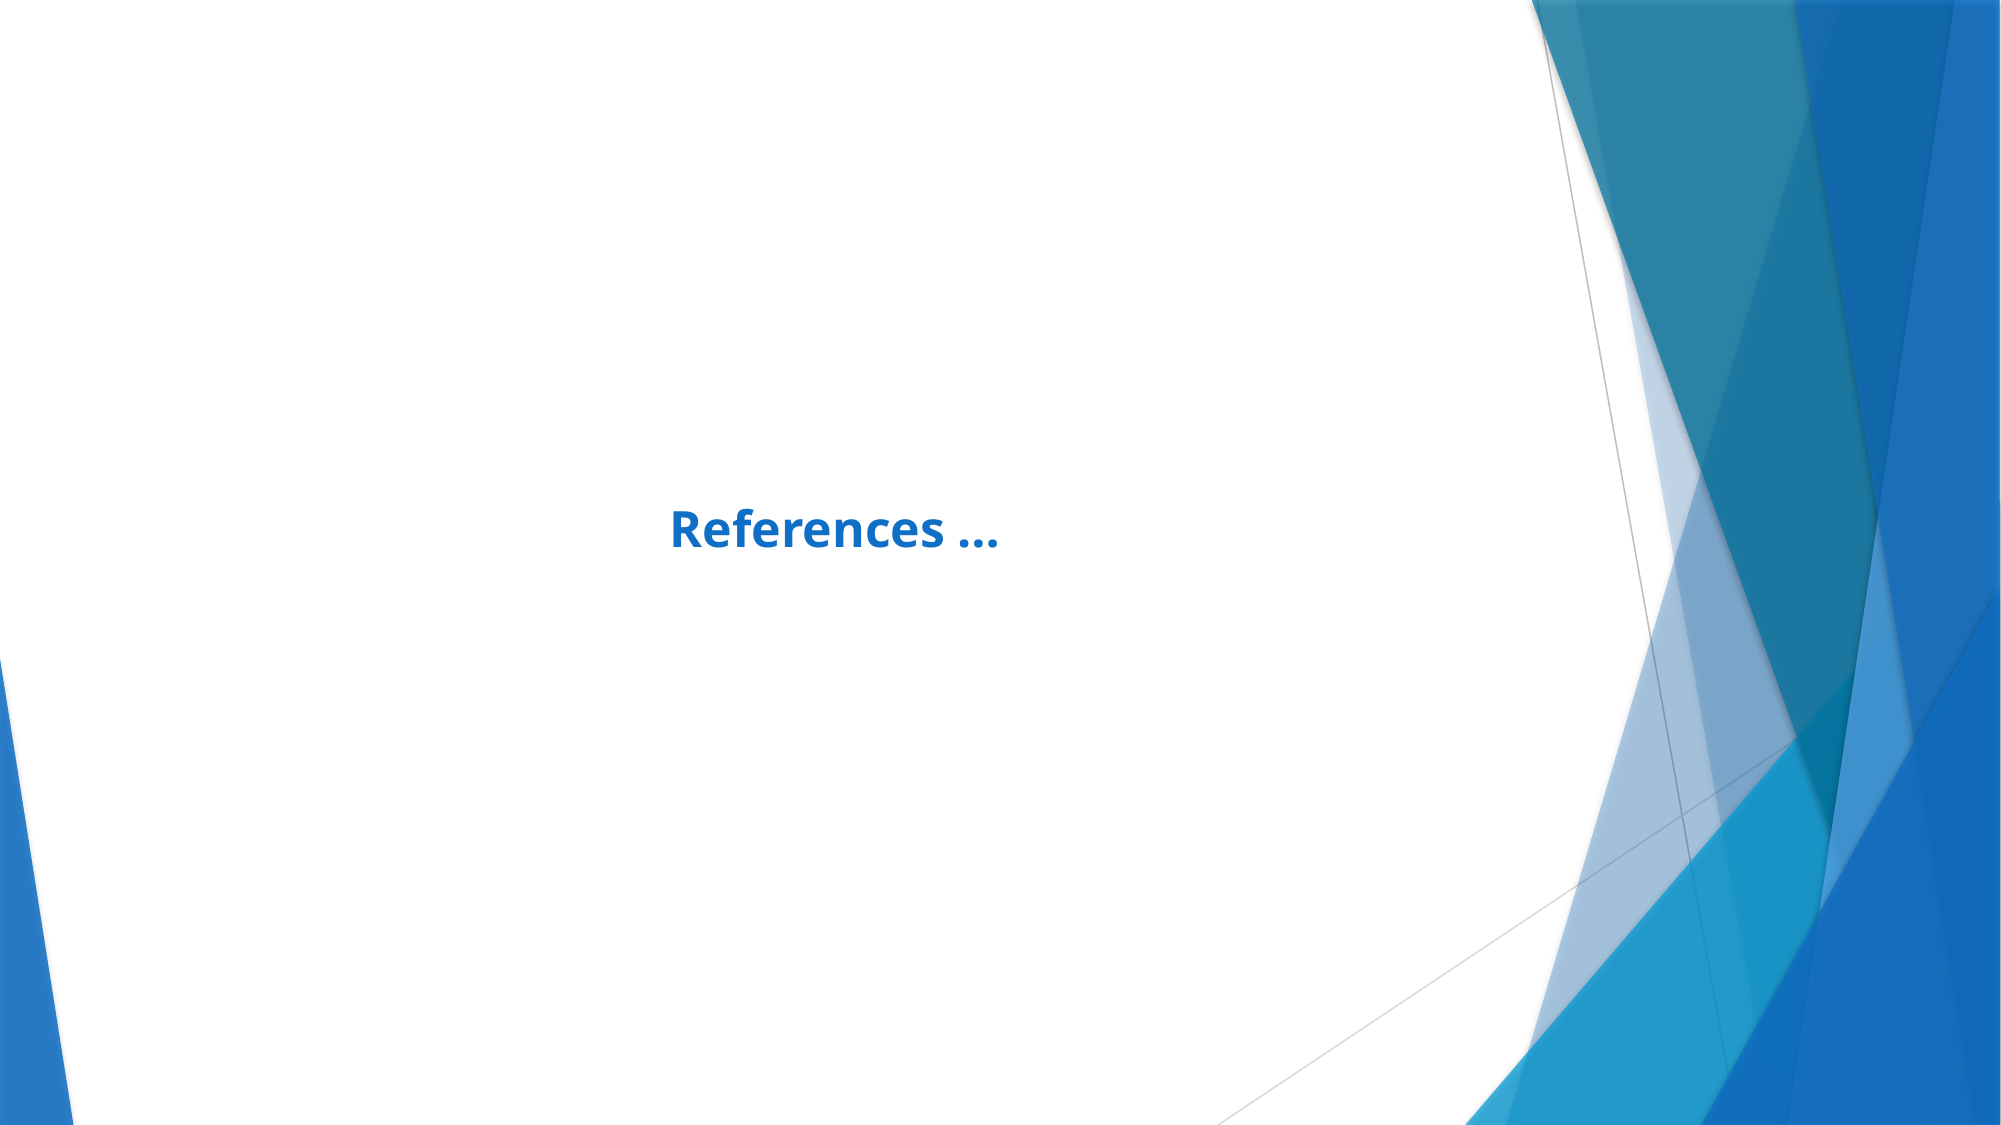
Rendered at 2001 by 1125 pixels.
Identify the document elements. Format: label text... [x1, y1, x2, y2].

title References … [419, 490, 1252, 570]
